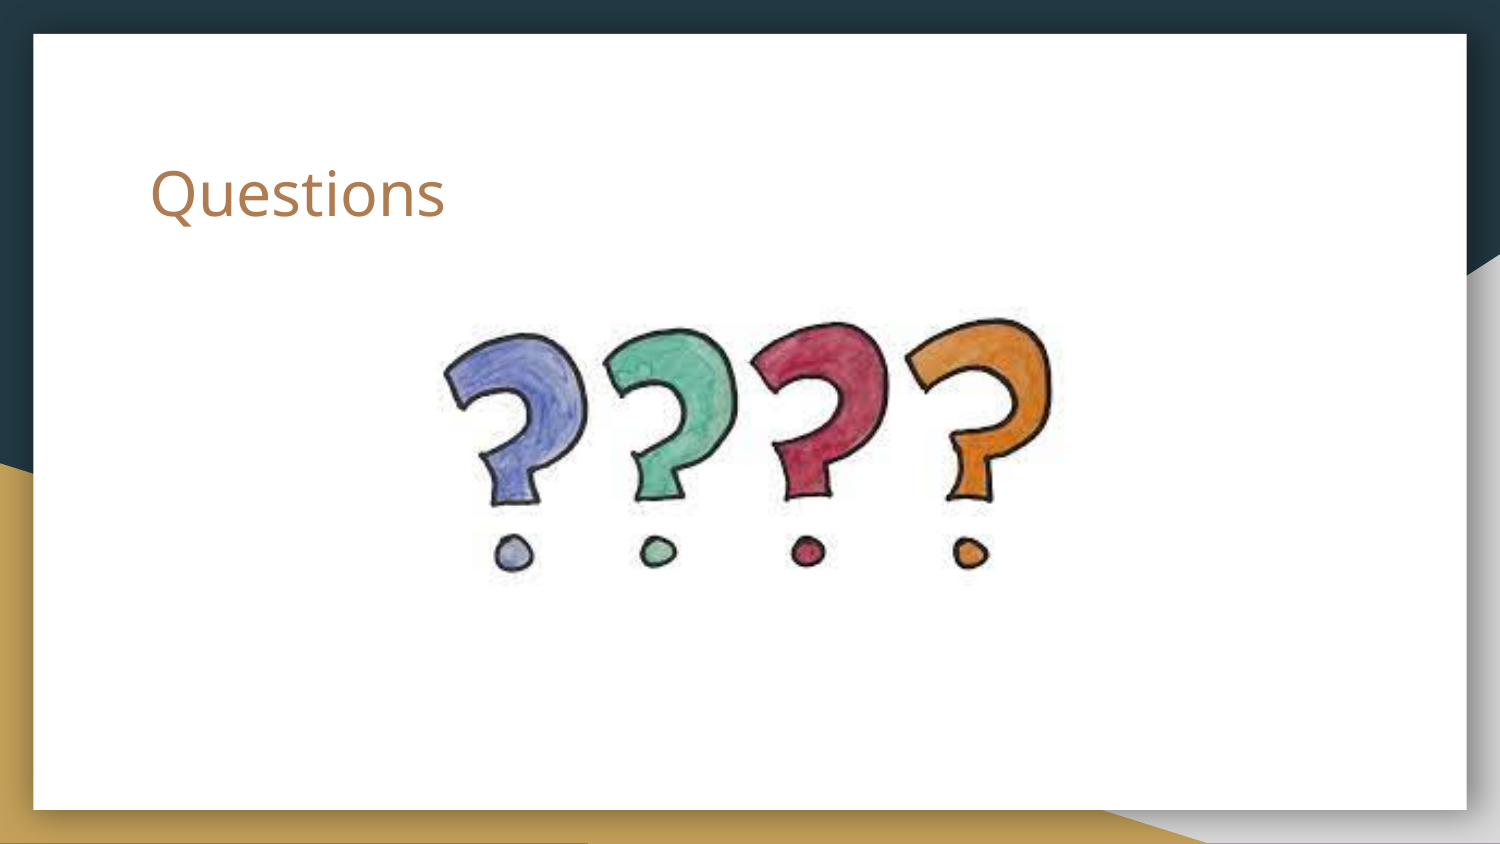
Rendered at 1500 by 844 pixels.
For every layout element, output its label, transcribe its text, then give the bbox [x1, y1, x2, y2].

picture [367, 290, 1132, 602]
title Questions [134, 138, 1366, 296]
